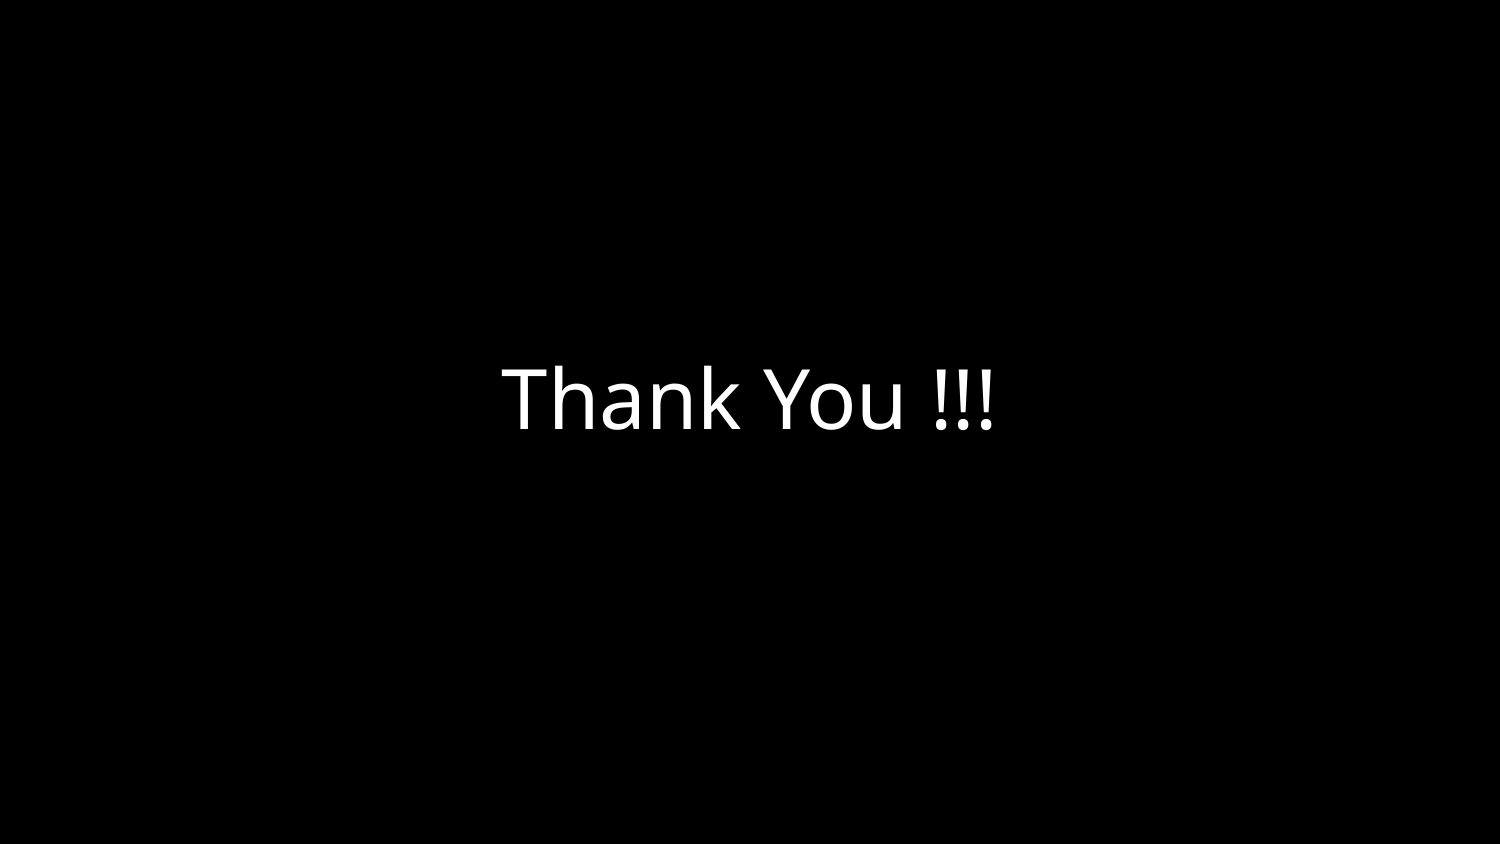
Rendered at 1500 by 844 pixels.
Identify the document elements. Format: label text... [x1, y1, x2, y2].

title Thank You !!! [103, 44, 1397, 761]
